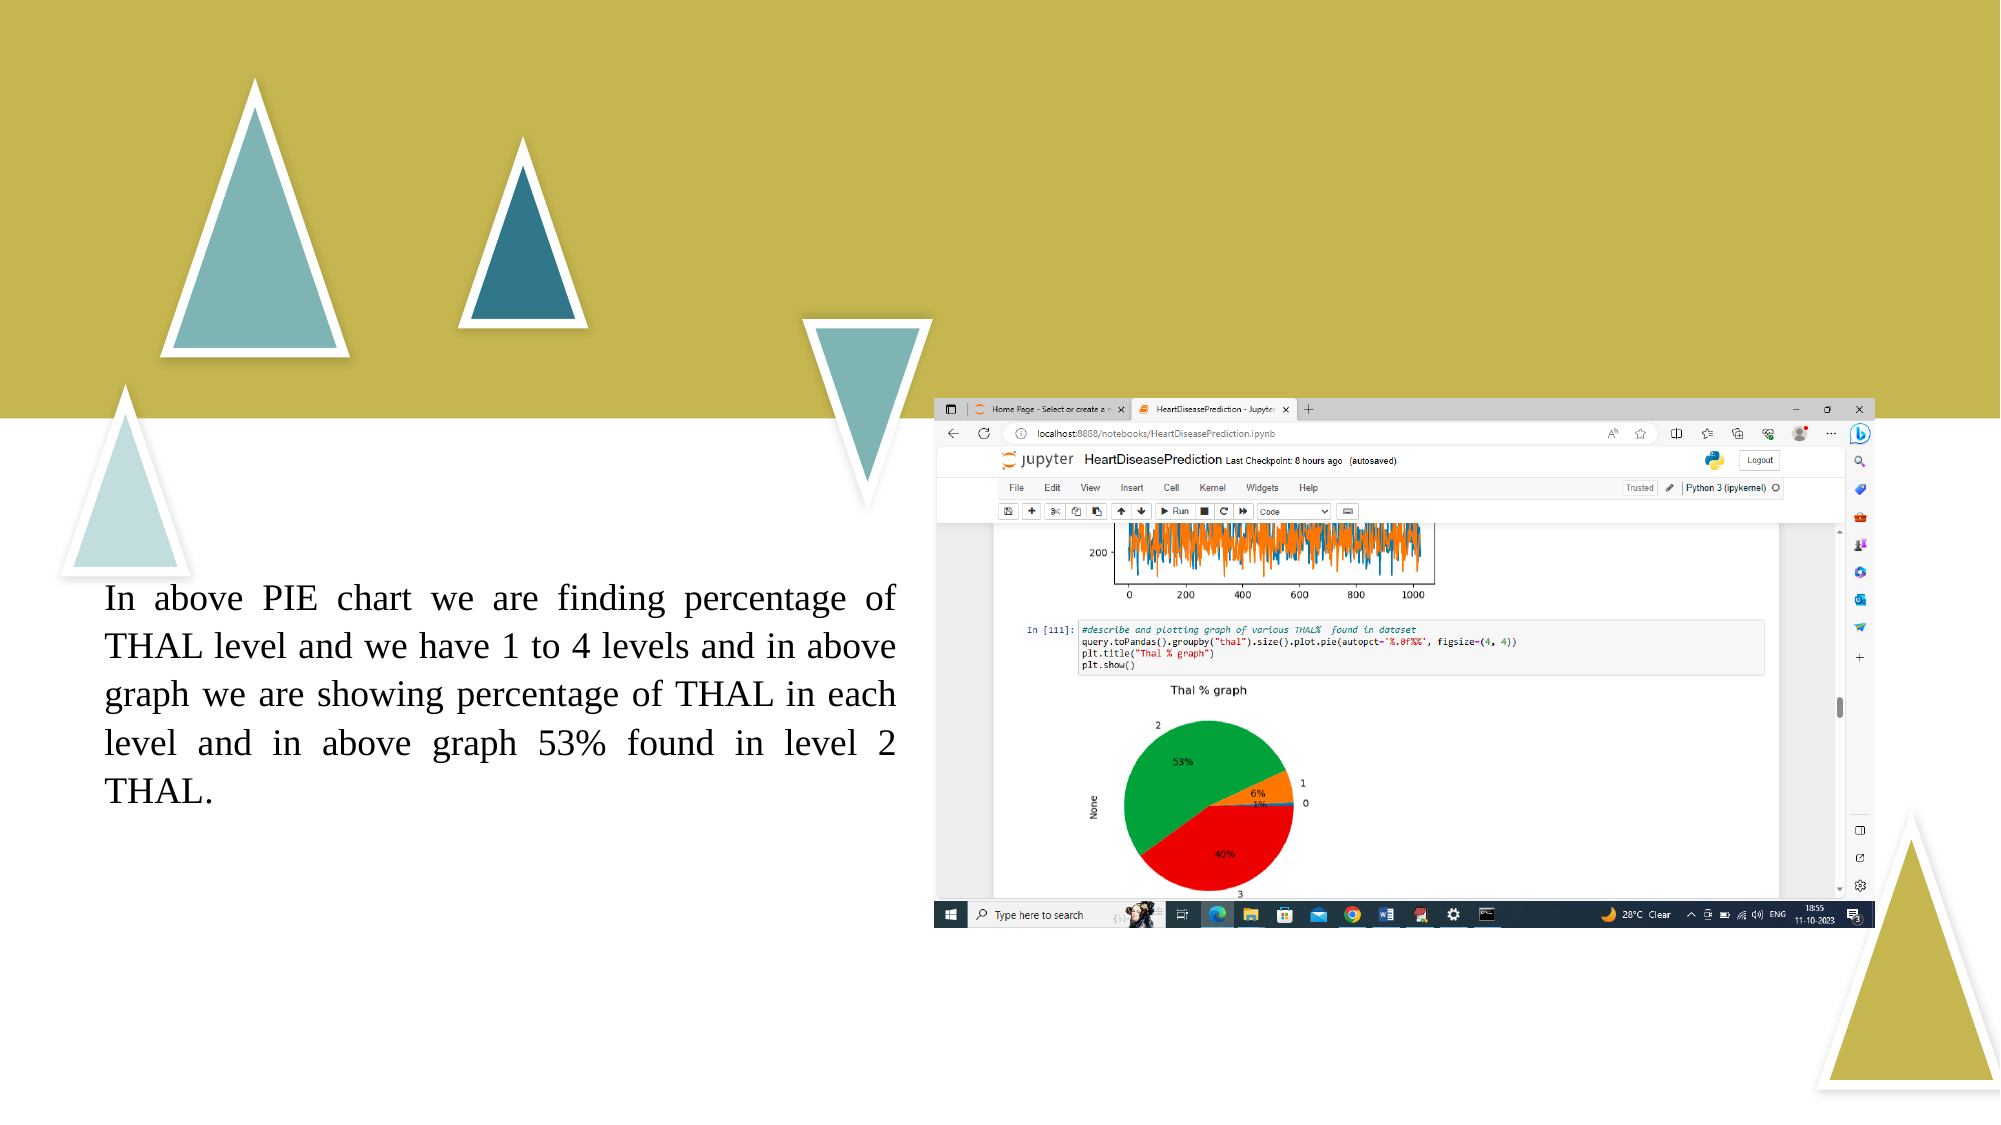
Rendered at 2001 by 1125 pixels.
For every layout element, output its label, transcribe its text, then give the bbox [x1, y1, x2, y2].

text_box [165, 88, 345, 354]
picture [934, 398, 1875, 928]
text_box [807, 322, 928, 500]
text_box [462, 147, 584, 325]
text_box [65, 395, 183, 573]
text_box In above PIE chart we are finding percentage of THAL level and we have 1 to 4 levels and in above graph we are showing percentage of THAL in each level and in above graph 53% found in level 2 THAL. [89, 562, 913, 818]
text_box [1821, 821, 2000, 1086]
